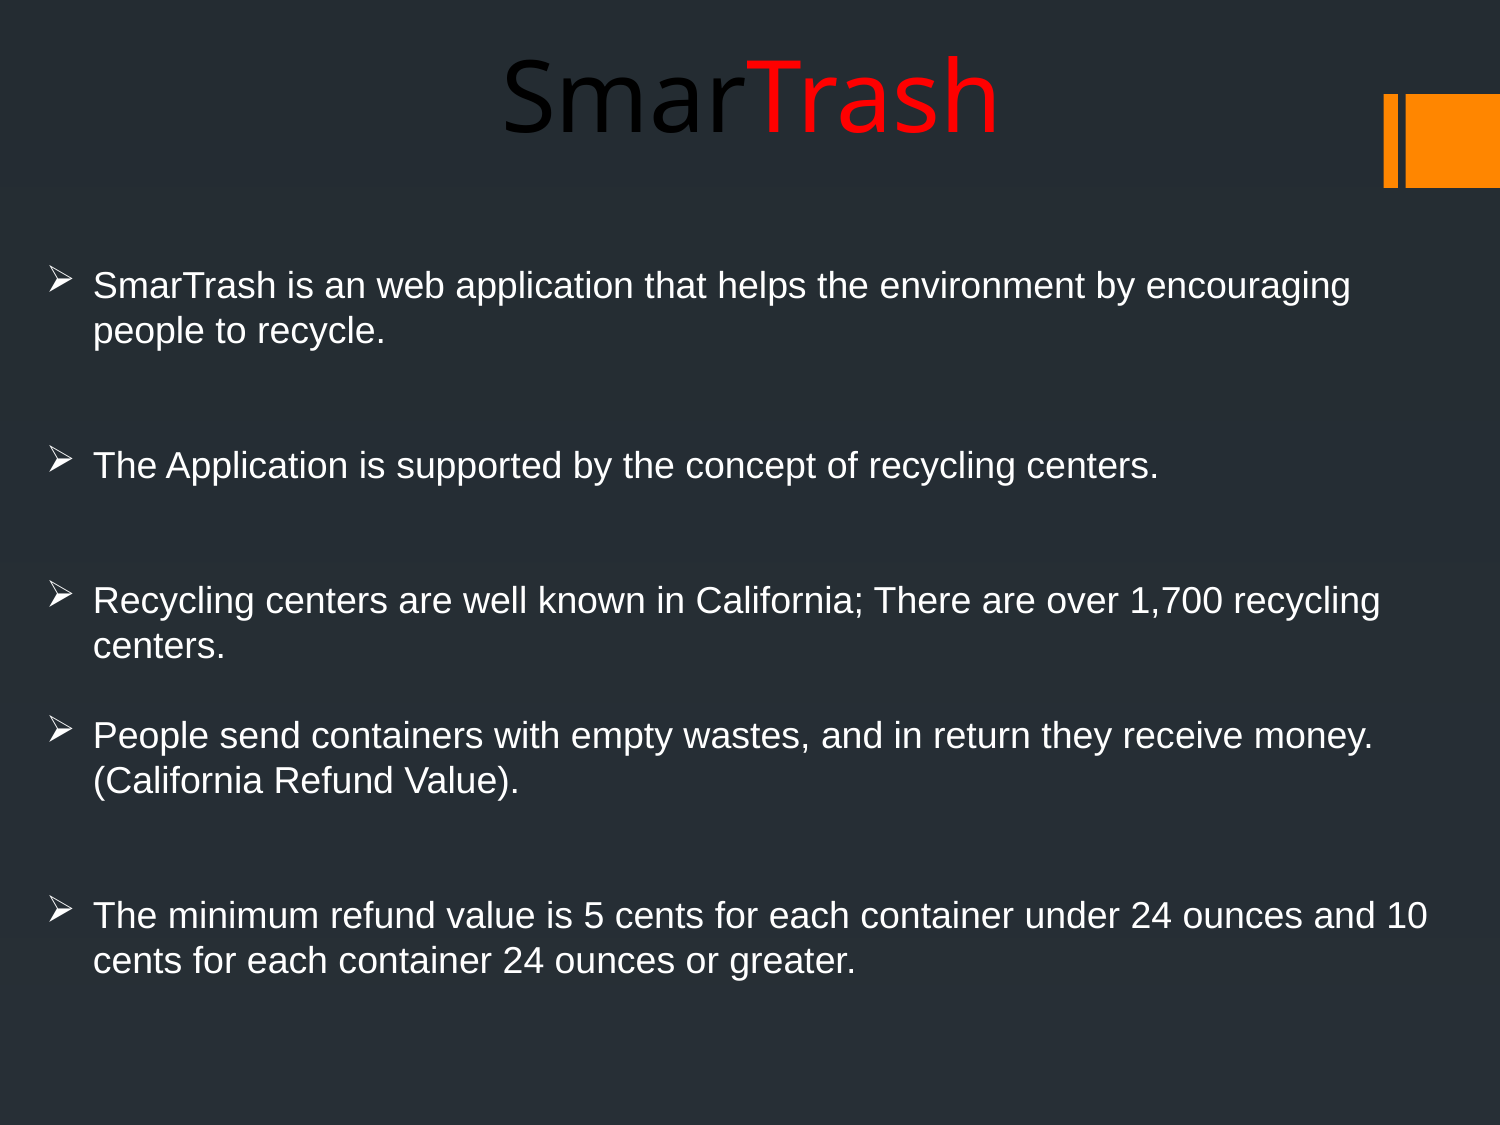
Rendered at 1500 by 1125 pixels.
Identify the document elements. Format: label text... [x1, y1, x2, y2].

text_box SmarTrash is an web application that helps the environment by encouraging people to recycle. The Application is supported by the concept of recycling centers. Recycling centers are well known in California; There are over 1,700 recycling centers. People send containers with empty wastes, and in return they receive money.(California Refund Value). The minimum refund value is 5 cents for each container under 24 ounces and 10 cents for each container 24 ounces or greater. [31, 253, 1467, 1079]
text_box SmarTrash [486, 24, 1044, 280]
